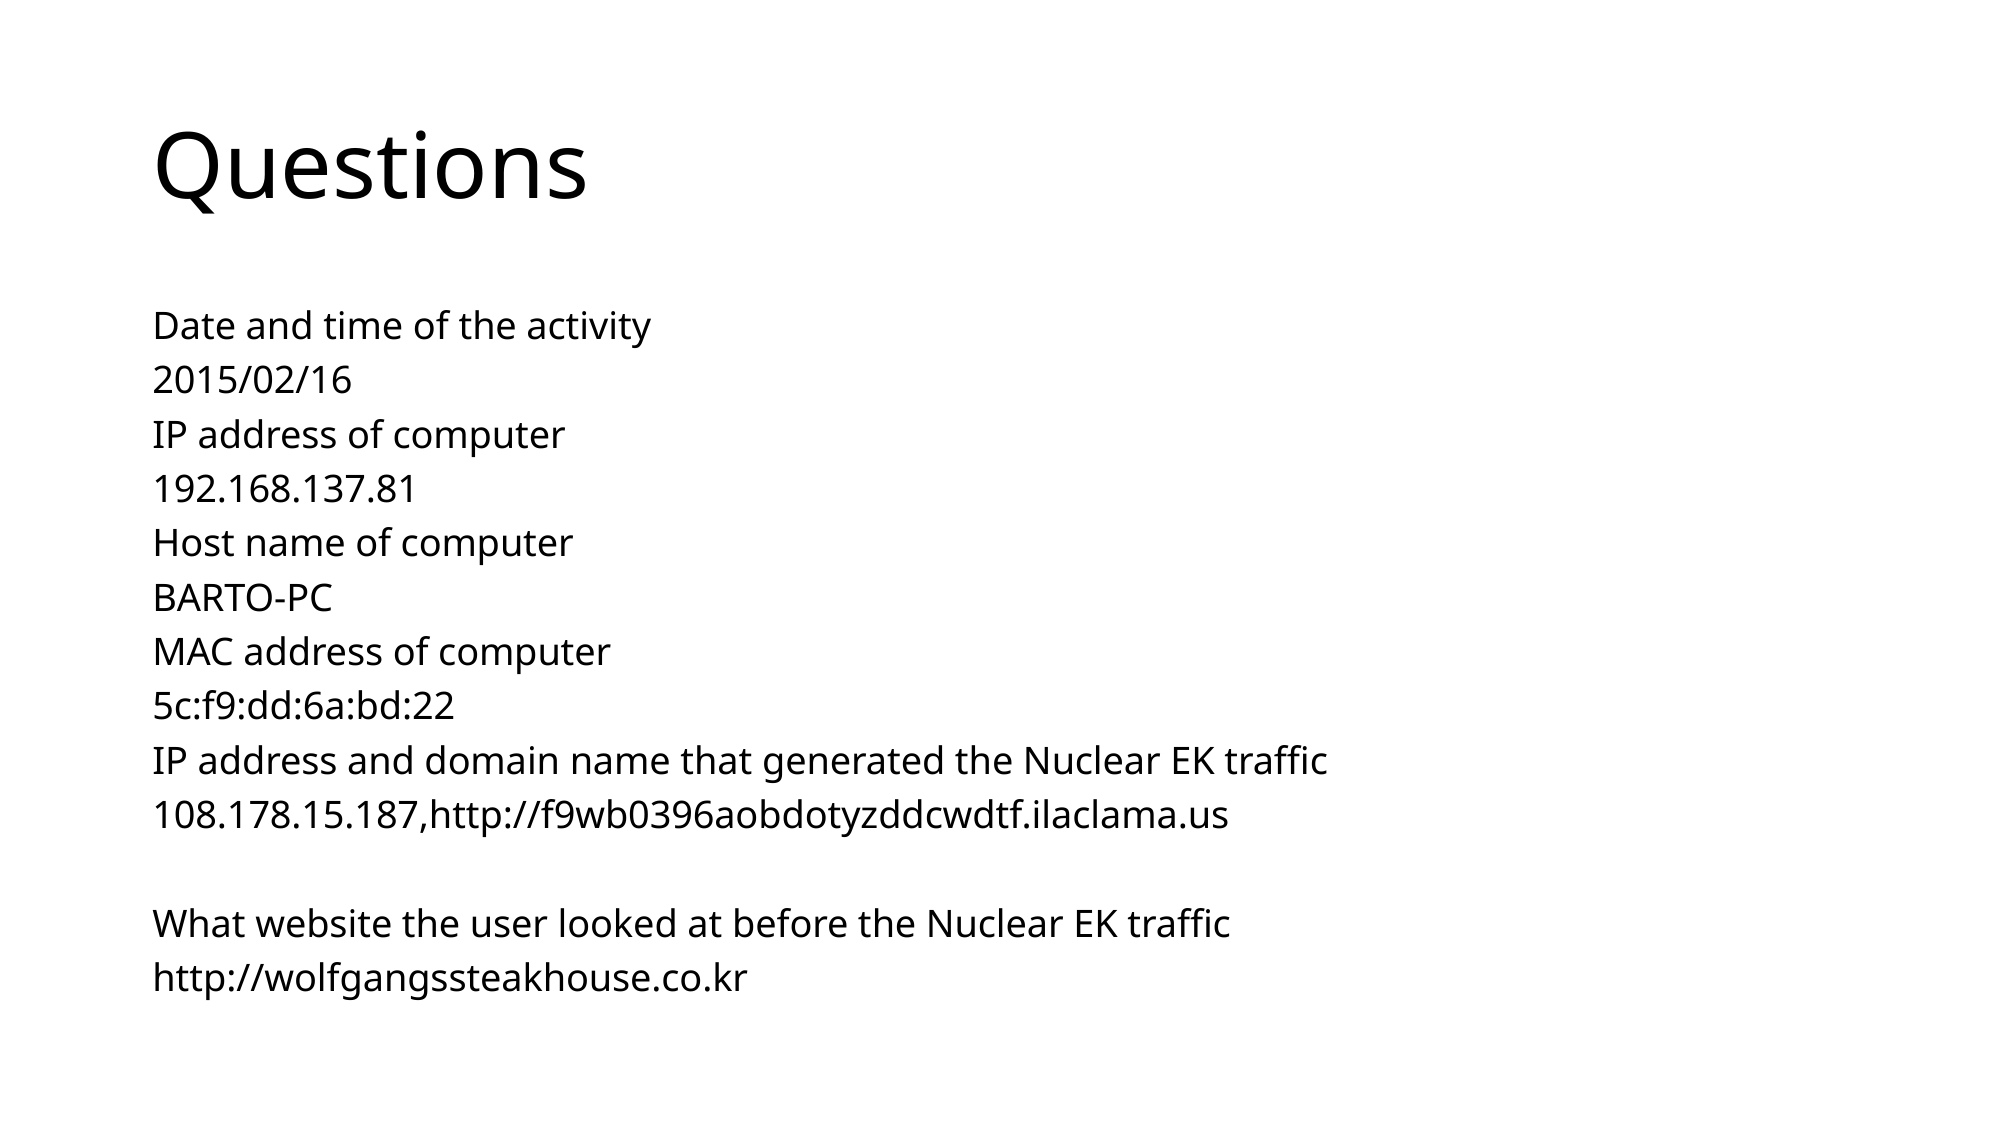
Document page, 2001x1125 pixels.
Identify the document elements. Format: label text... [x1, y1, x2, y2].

list Date and time of the activity 2015/02/16 IP address of computer 192.168.137.81 Host name of computer BARTO-PC MAC address of computer 5c:f9:dd:6a:bd:22 IP address and domain name that generated the Nuclear EK traffic 108.178.15.187,http://f9wb0396aobdotyzddcwdtf.ilaclama.us What website the user looked at before the Nuclear EK traffic http://wolfgangssteakhouse.co.kr [137, 299, 1863, 1014]
title Questions [137, 59, 1863, 278]
